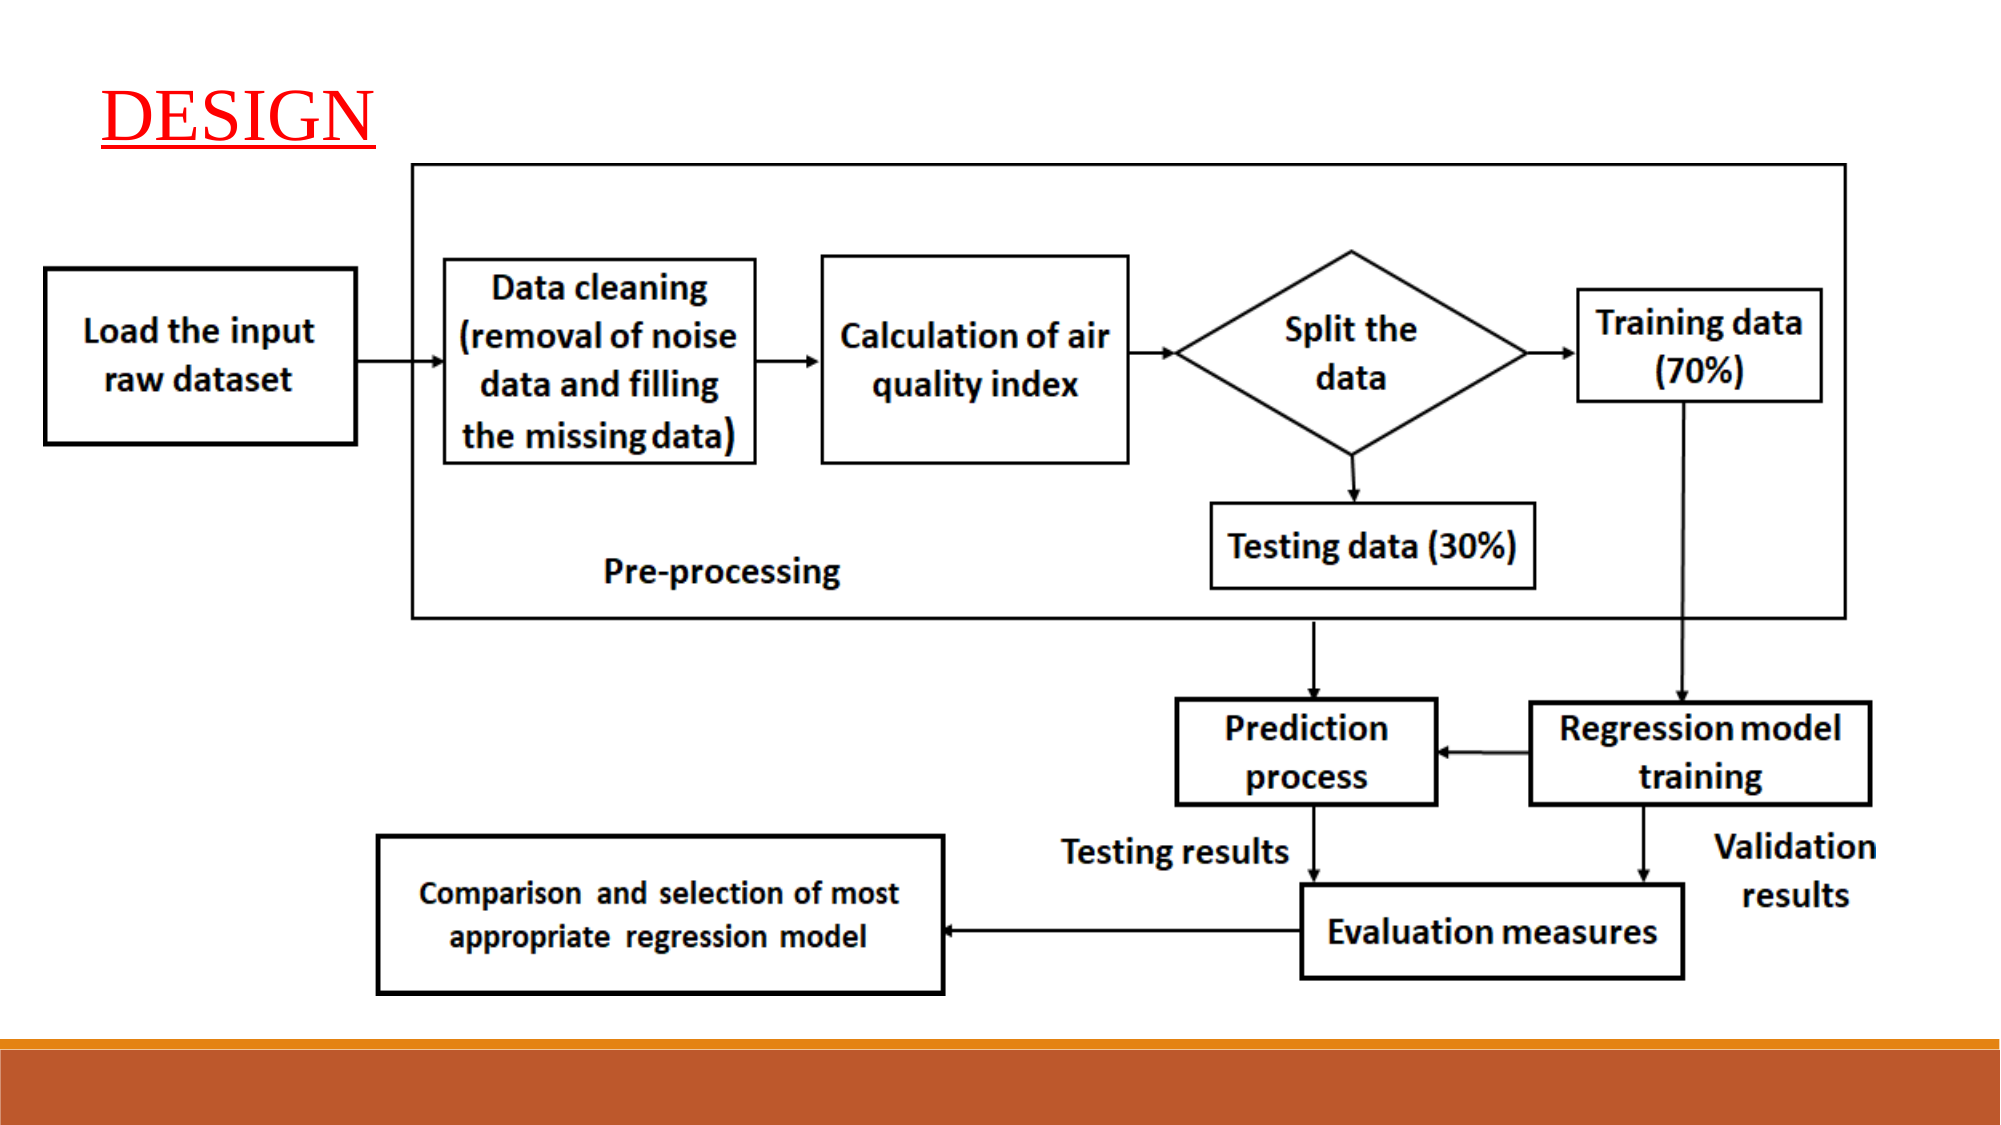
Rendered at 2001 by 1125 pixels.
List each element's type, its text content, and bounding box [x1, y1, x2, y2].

text_box DESIGN [85, 57, 1158, 161]
picture [42, 163, 1876, 996]
